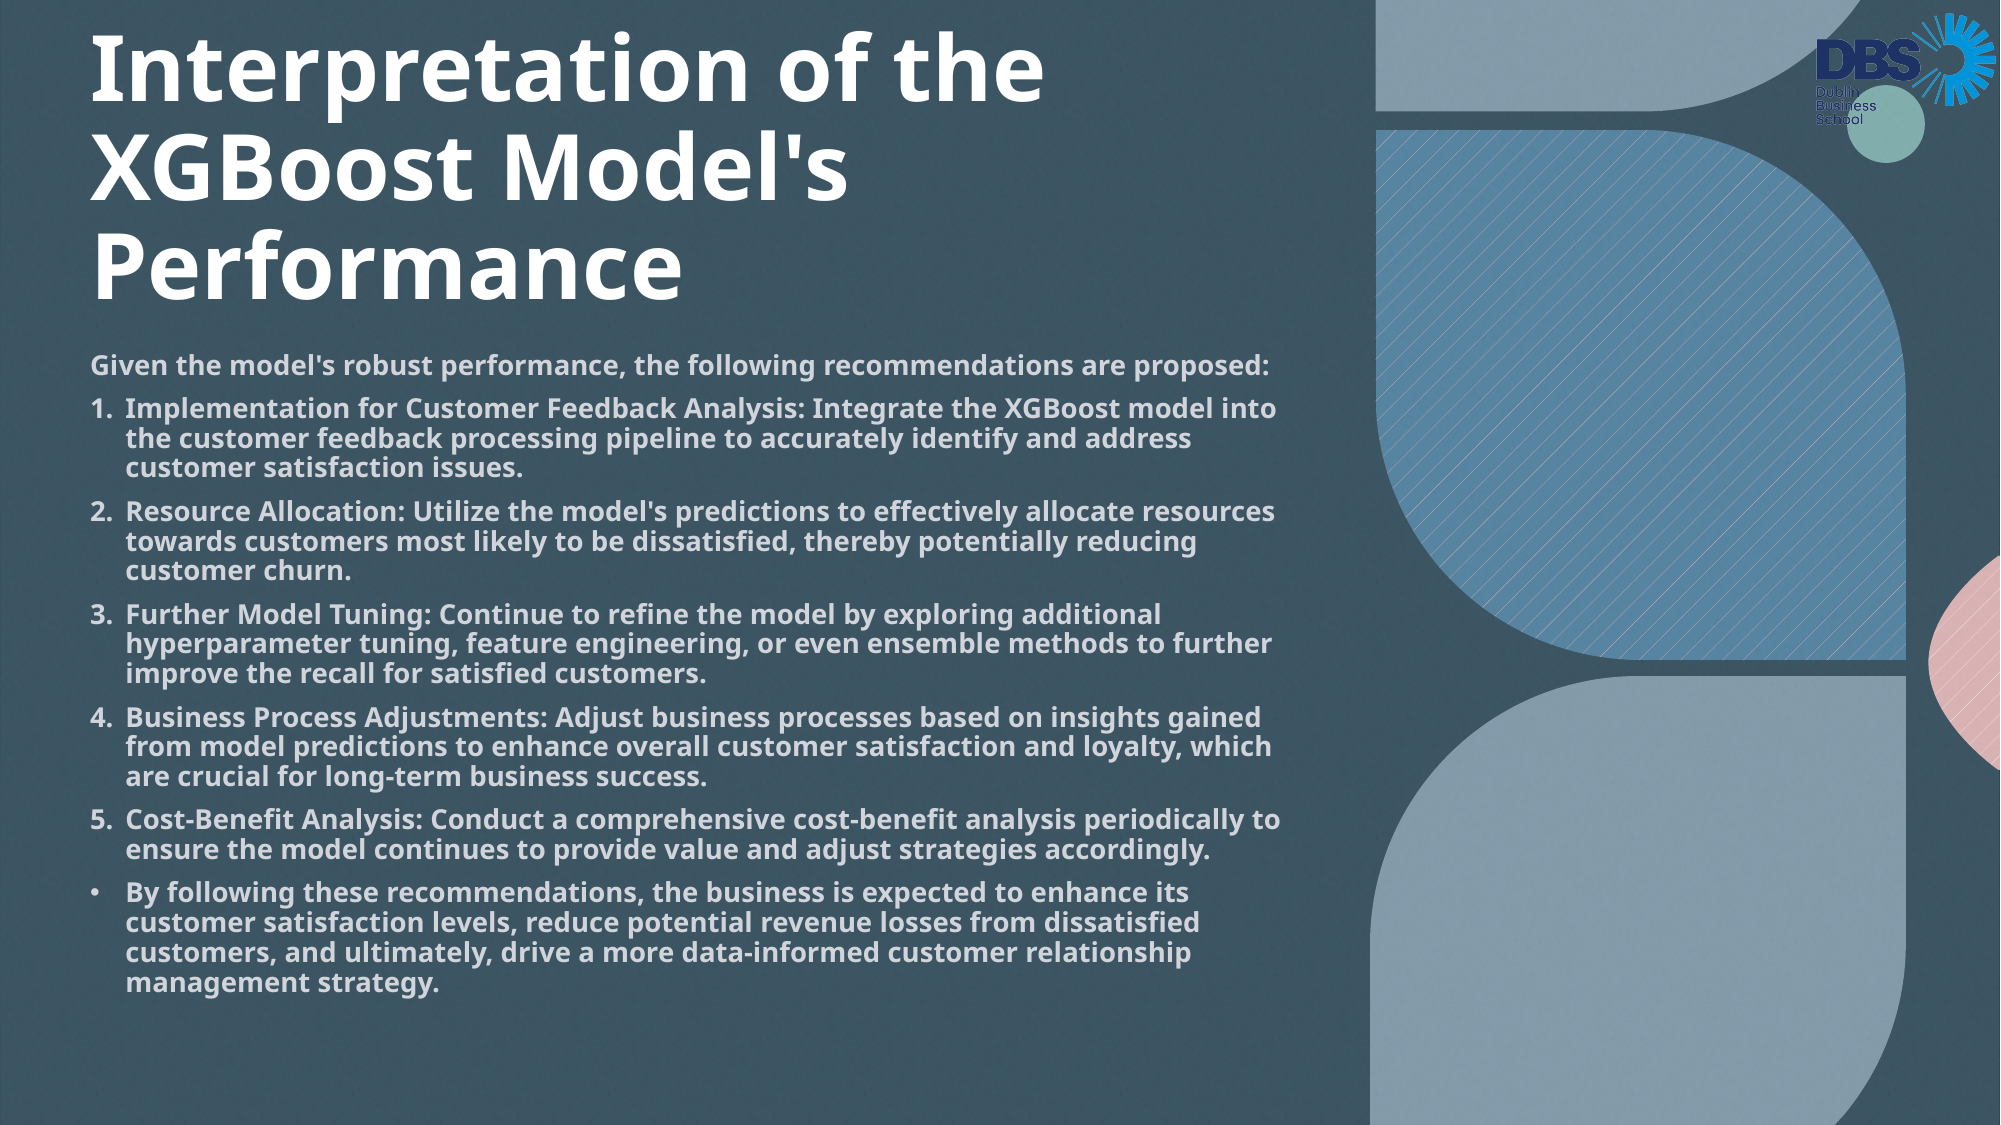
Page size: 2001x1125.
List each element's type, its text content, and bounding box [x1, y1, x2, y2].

picture [1786, 0, 2000, 155]
title Interpretation of the XGBoost Model's Performance [75, 109, 1336, 327]
list Given the model's robust performance, the following recommendations are proposed: Implementation for Customer Feedback Analysis: Integrate the XGBoost model into the customer feedback processing pipeline to accurately identify and address customer satisfaction issues. Resource Allocation: Utilize the model's predictions to effectively allocate resources towards customers most likely to be dissatisfied, thereby potentially reducing customer churn. Further Model Tuning: Continue to refine the model by exploring additional hyperparameter tuning, feature engineering, or even ensemble methods to further improve the recall for satisfied customers. Business Process Adjustments: Adjust business processes based on insights gained from model predictions to enhance overall customer satisfaction and loyalty, which are crucial for long-term business success. Cost-Benefit Analysis: Conduct a comprehensive cost-benefit analysis periodically to ensure the model continues to provide value and adjust strategies accordingly. By following these recommendations, the business is expected to enhance its customer satisfaction levels, reduce potential revenue losses from dissatisfied customers, and ultimately, drive a more data-informed customer relationship management strategy. [75, 343, 1336, 1014]
